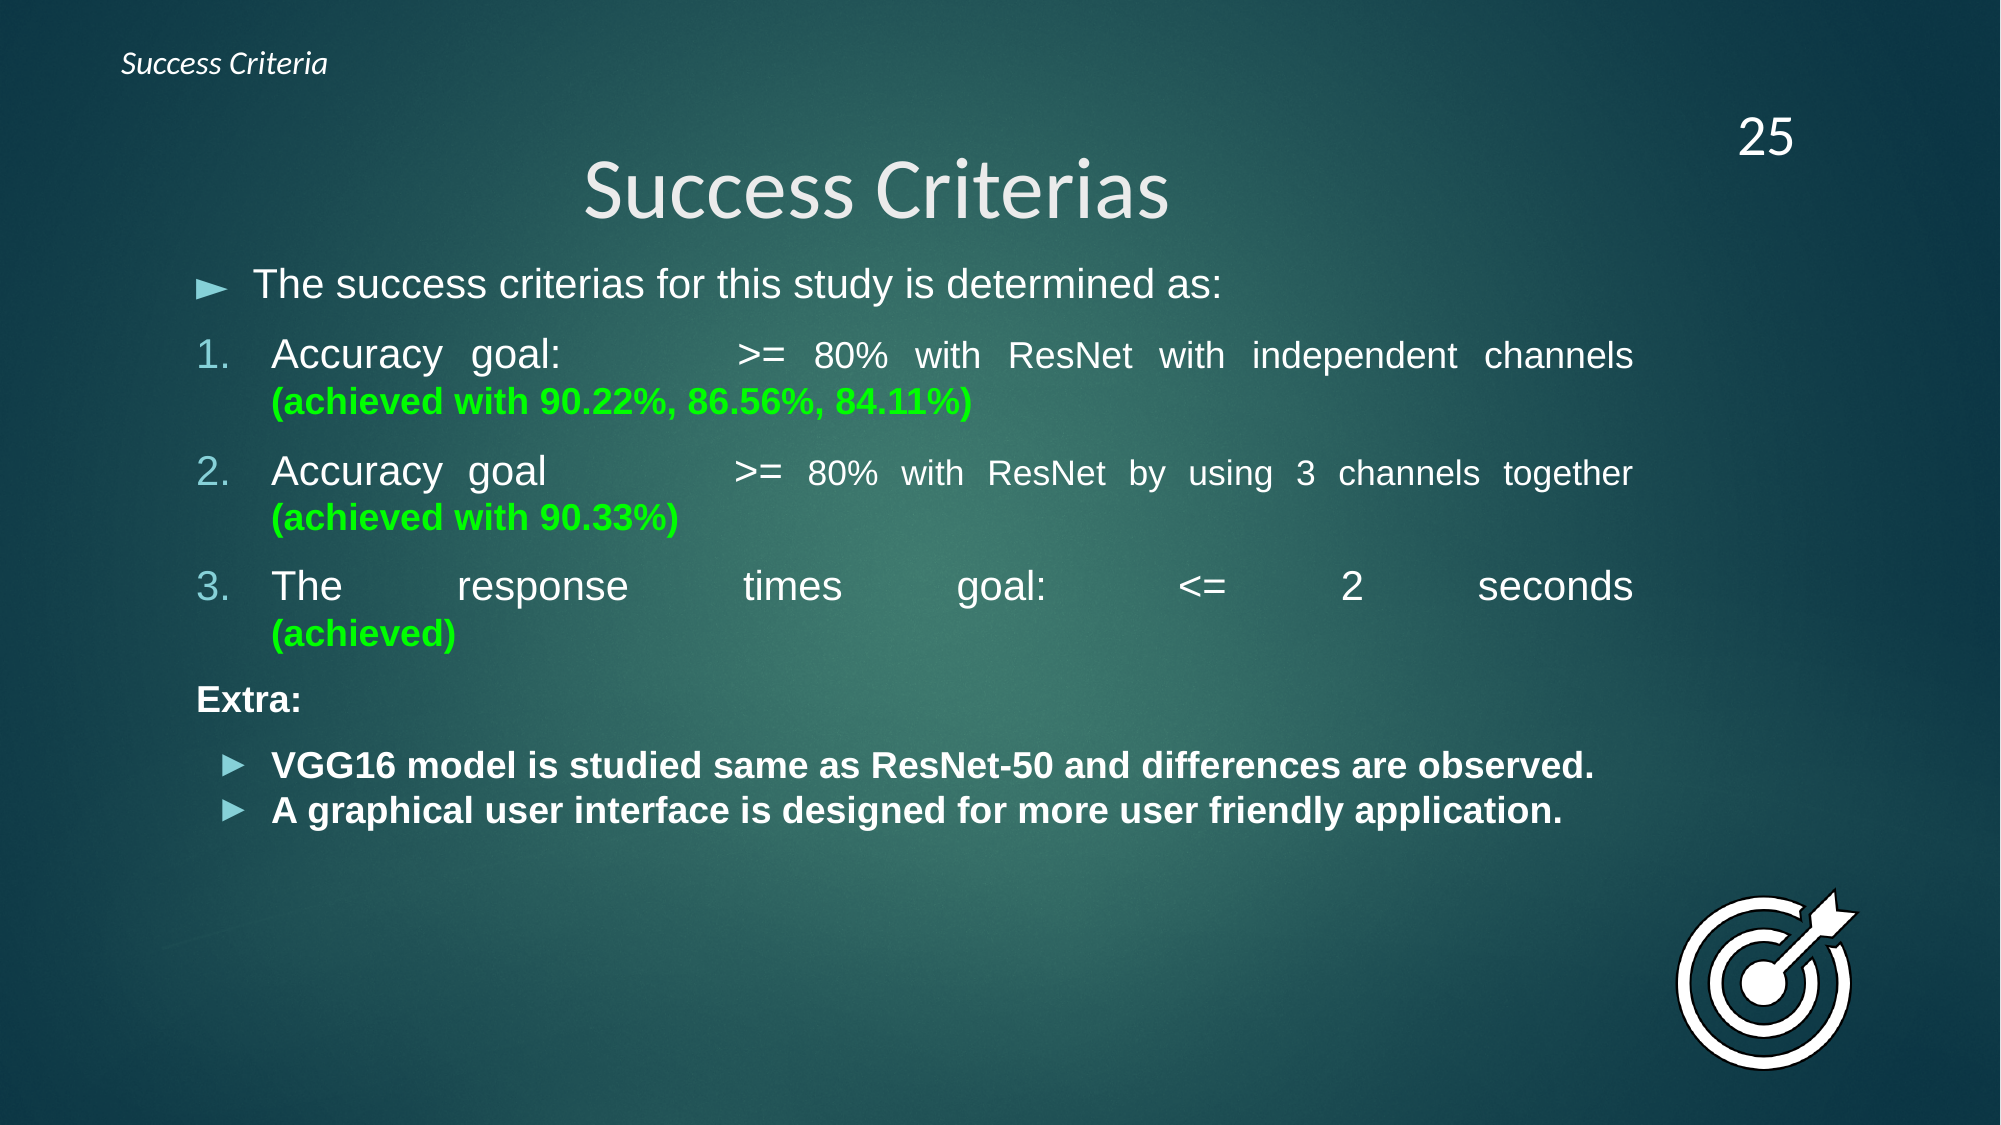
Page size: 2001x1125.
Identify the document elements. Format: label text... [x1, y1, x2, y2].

picture [0, 0, 2001, 1125]
title Success Criterias [106, 123, 1649, 304]
slide_number ‹#› [1698, 48, 1836, 175]
list The success criterias for this study is determined as: Accuracy goal: >= 80% with ResNet with independent channels (achieved with 90.22%, 86.56%, 84.11%) Accuracy goal >= 80% with ResNet by using 3 channels together (achieved with 90.33%) The response times goal: <= 2 seconds (achieved) Extra: VGG16 model is studied same as ResNet-50 and differences are observed. A graphical user interface is designed for more user friendly application. [181, 248, 1649, 1089]
list Success Criteria [106, 33, 971, 91]
